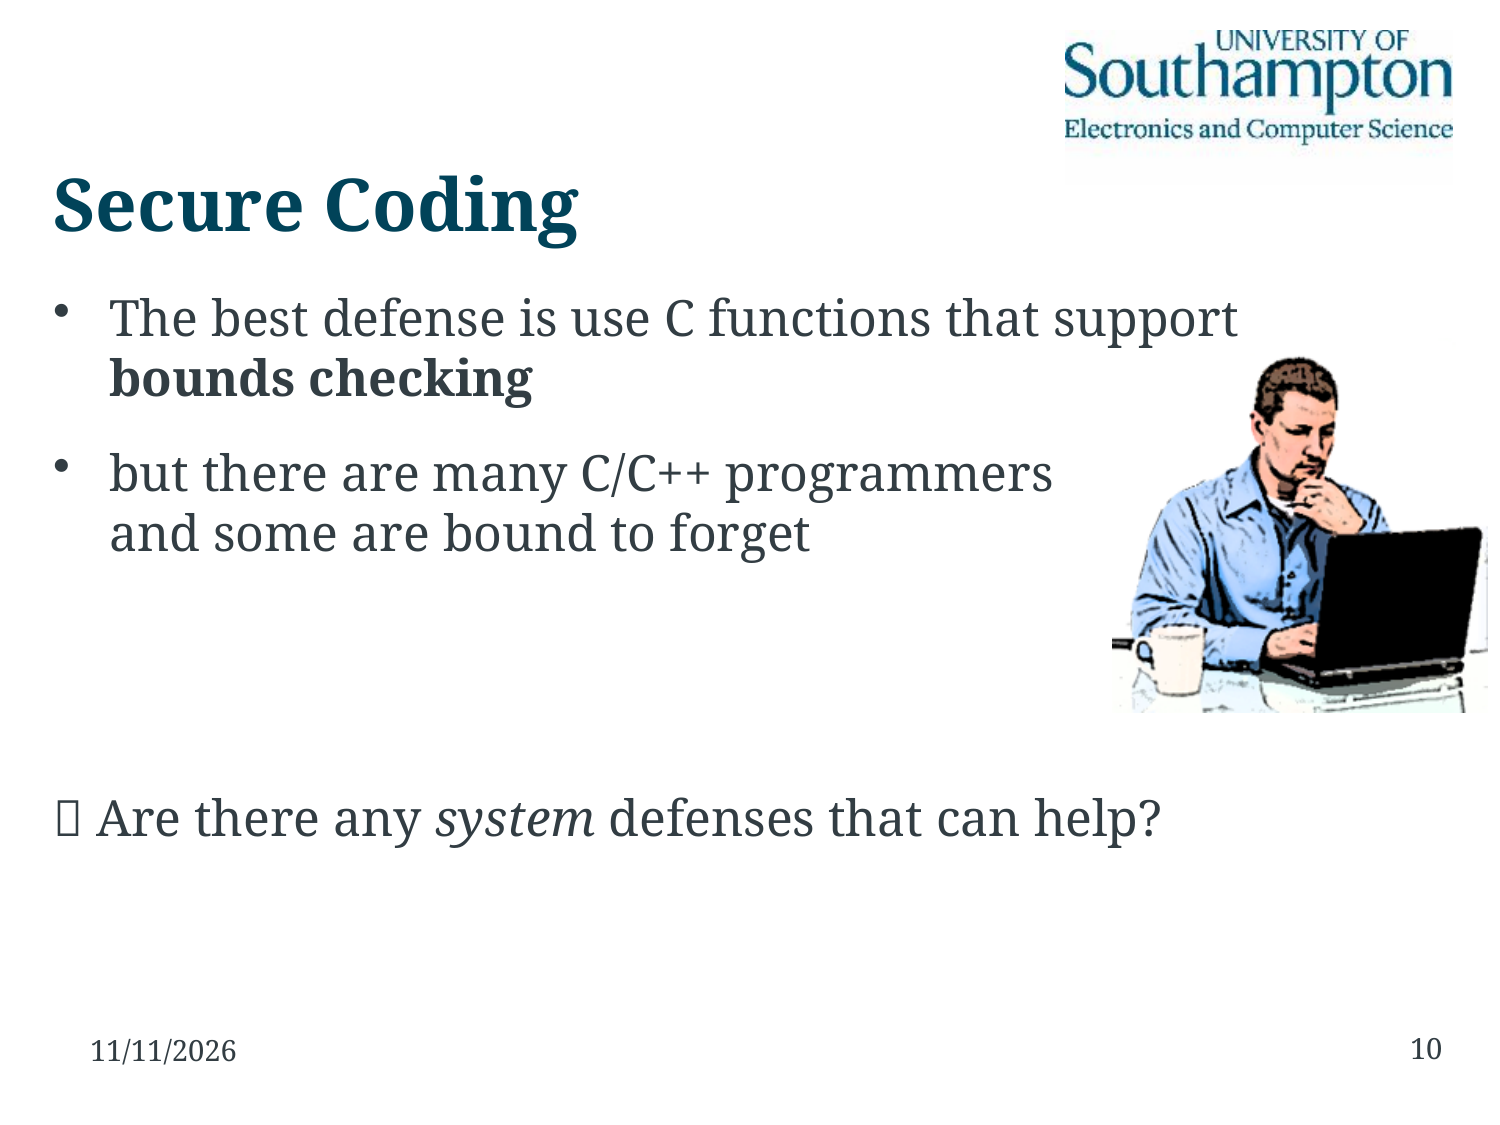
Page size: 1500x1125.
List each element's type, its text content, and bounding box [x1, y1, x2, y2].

picture [1065, 30, 1453, 185]
title Secure Coding [53, 148, 1447, 256]
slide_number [74, 1024, 426, 1103]
slide_number 10 [1092, 1022, 1443, 1102]
picture [1112, 337, 1488, 713]
list The best defense is use C functions that support bounds checking but there are many C/C++ programmers and some are bound to forget  Are there any system defenses that can help? [53, 278, 1447, 1022]
